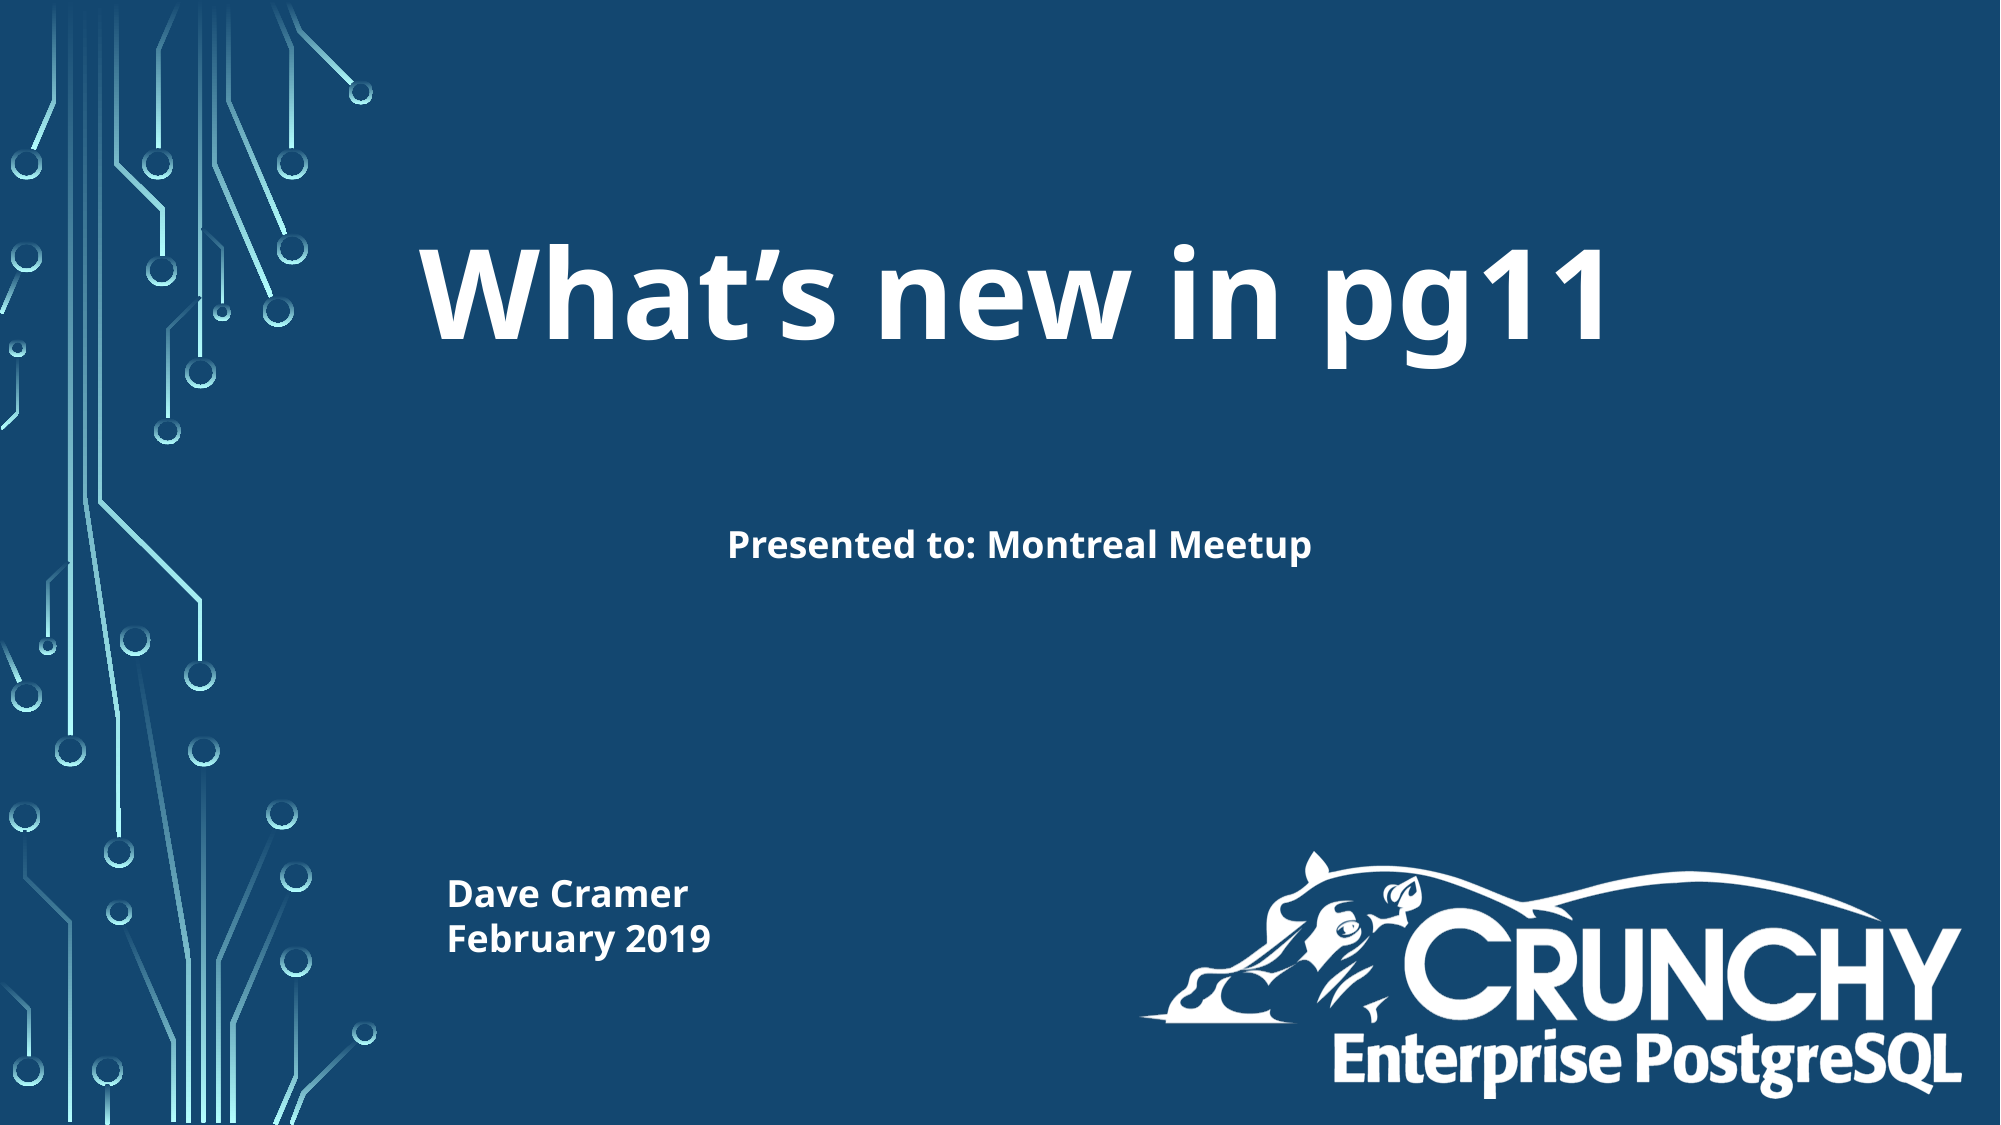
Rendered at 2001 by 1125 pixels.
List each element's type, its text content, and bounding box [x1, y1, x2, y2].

picture [1139, 851, 1962, 1099]
text_box Presented to: Montreal Meetup [596, 513, 1444, 574]
text_box Dave Cramer February 2019 [431, 862, 1278, 969]
title What’s new in pg11 [222, 90, 1818, 375]
